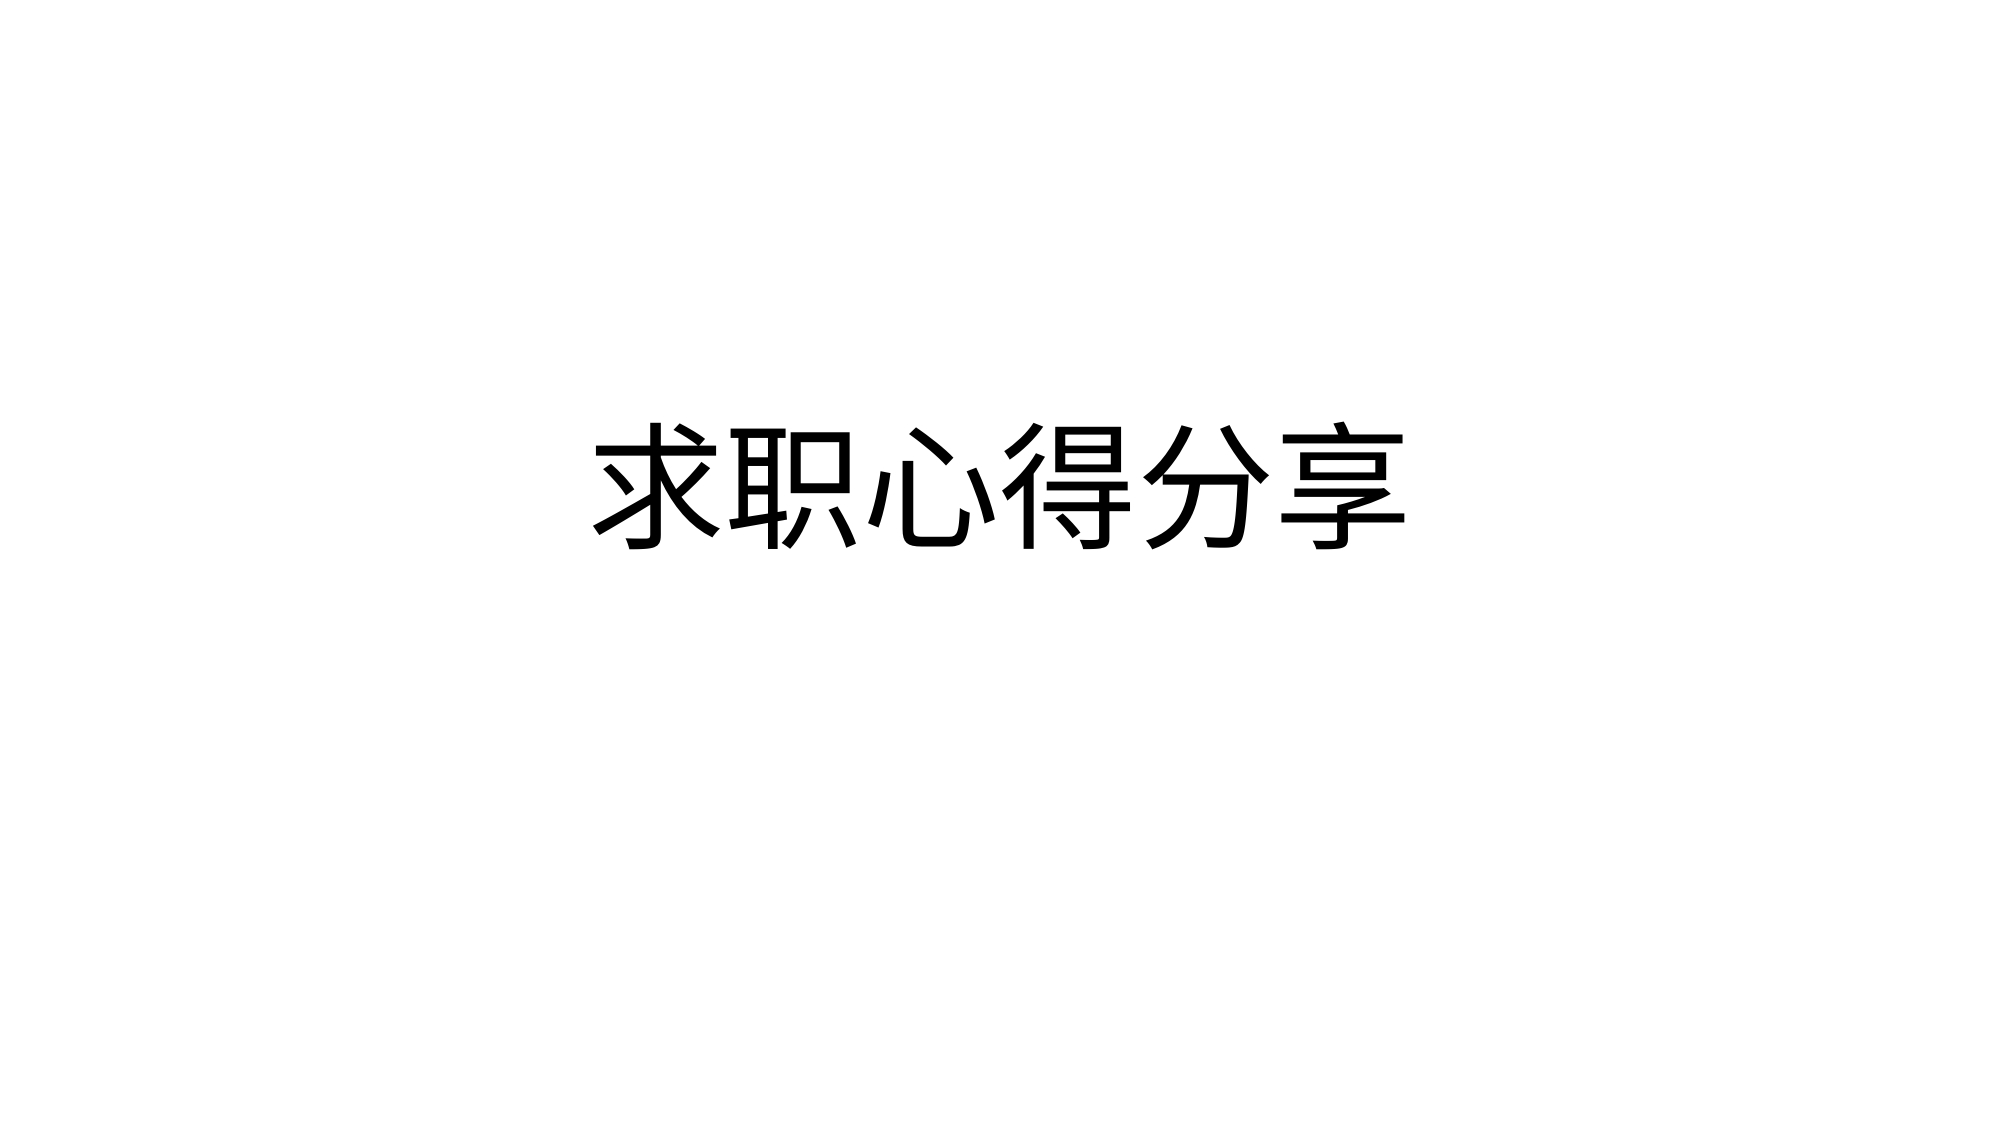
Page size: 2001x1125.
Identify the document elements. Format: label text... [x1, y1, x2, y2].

title 求职心得分享 [249, 184, 1750, 576]
